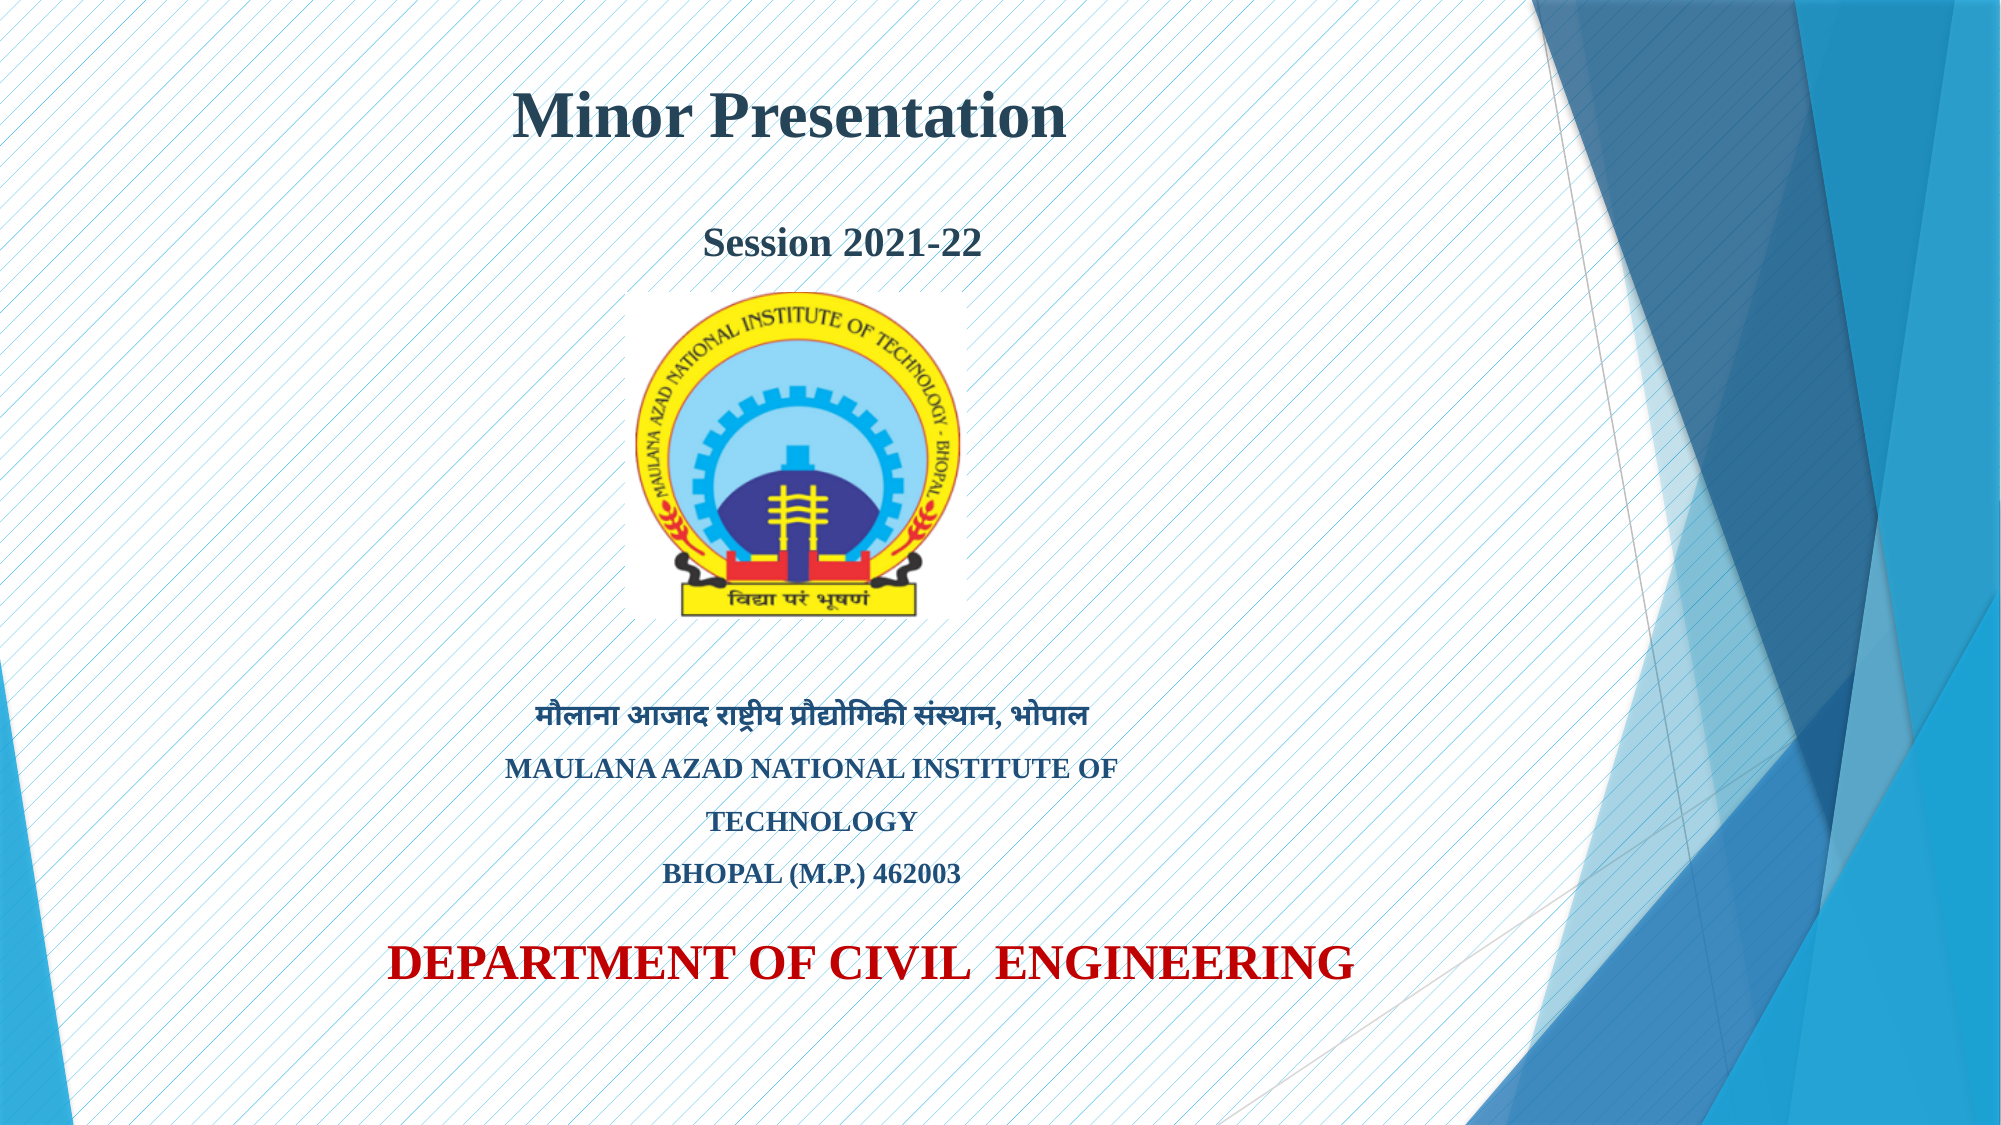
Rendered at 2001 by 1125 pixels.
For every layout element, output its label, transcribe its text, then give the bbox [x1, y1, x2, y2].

text_box मौलाना आजाद राष्ट्रीय प्रौद्योगिकी संस्थान, भोपाल MAULANA AZAD NATIONAL INSTITUTE OF TECHNOLOGY BHOPAL (M.P.) 462003 [215, 671, 1409, 943]
picture [624, 291, 968, 619]
text_box Minor Presentation Session 2021-22 [239, 22, 1409, 518]
text_box DEPARTMENT OF CIVIL ENGINEERING [239, 921, 1504, 997]
